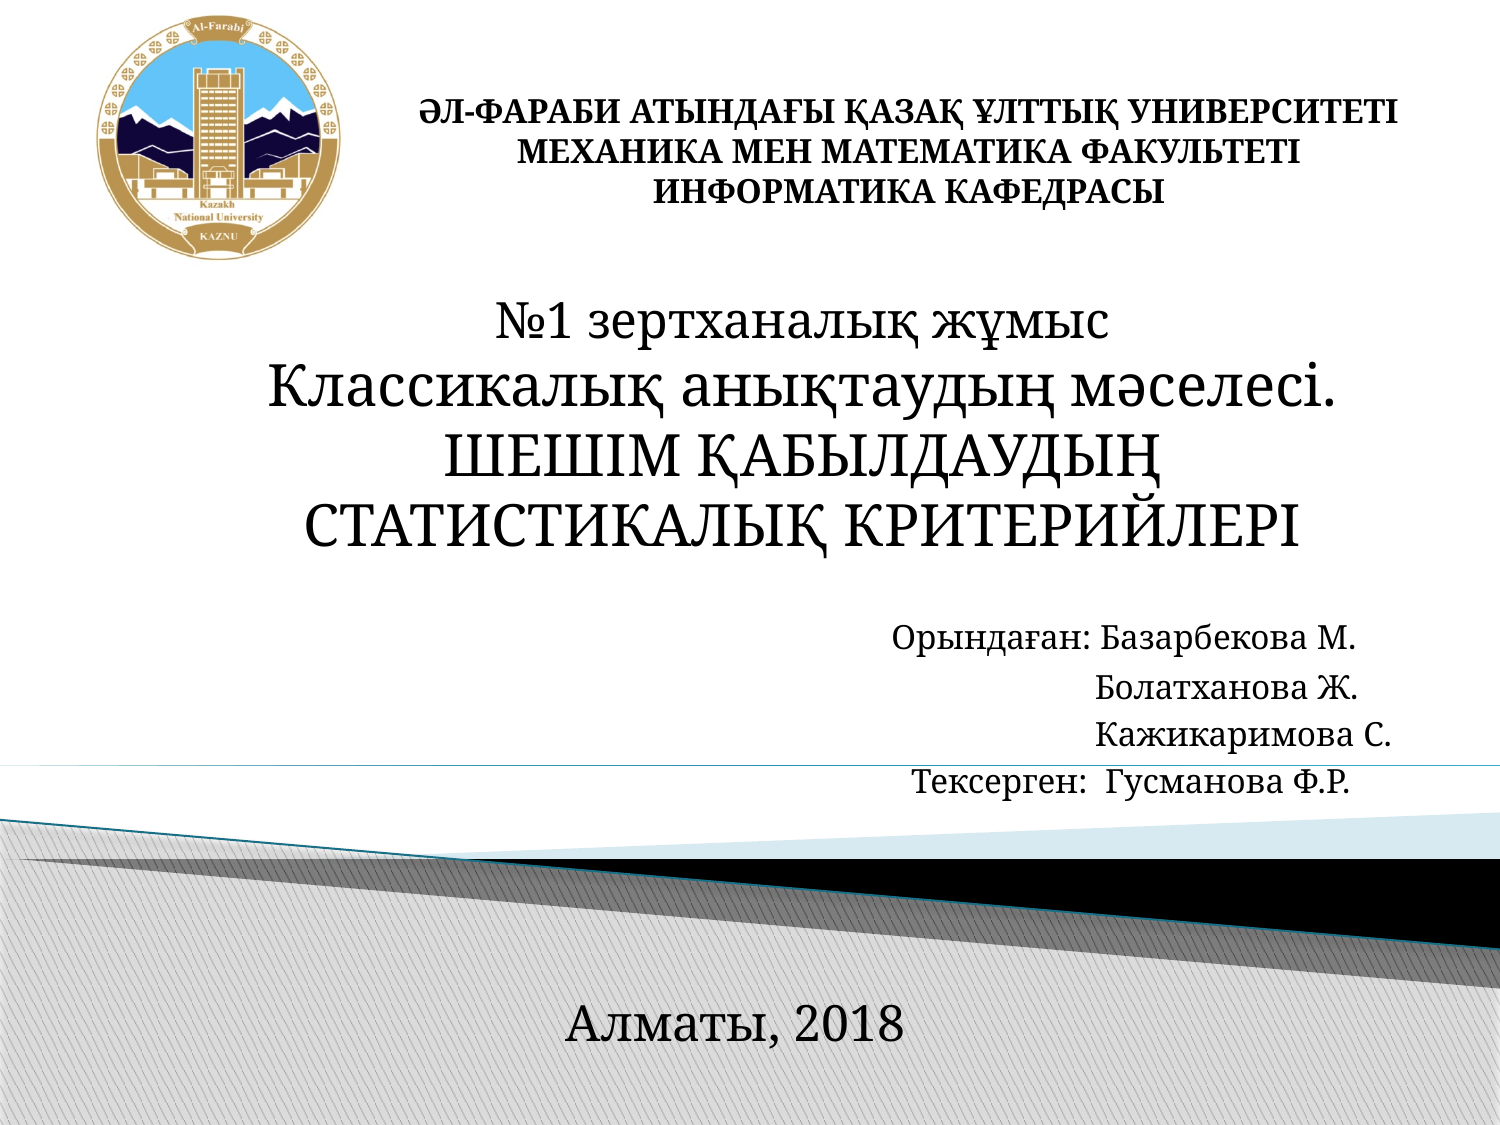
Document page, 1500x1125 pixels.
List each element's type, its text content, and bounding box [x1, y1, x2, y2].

picture [5, 859, 1500, 989]
picture [81, 4, 352, 270]
subtitle Орындаған: Базарбекова М. Болатханова Ж. Кажикаримова С. Тексерген: Гусманова Ф.Р. [527, 597, 1477, 861]
text_box ӘЛ-ФАРАБИ АТЫНДАҒЫ ҚАЗАҚ ҰЛТТЫҚ УНИВЕРСИТЕТІ МЕХАНИКА МЕН МАТЕМАТИКА ФАКУЛЬТЕТІ ИНФОРМАТИКА КАФЕДРАСЫ [403, 82, 1415, 218]
text_box Алматы, 2018 [550, 984, 938, 1060]
text_box №1 зертханалық жұмыс Классикалық анықтаудың мәселесі. ШЕШІМ ҚАБЫЛДАУДЫҢ СТАТИСТИКАЛЫҚ КРИТЕРИЙЛЕРІ [187, 281, 1418, 636]
